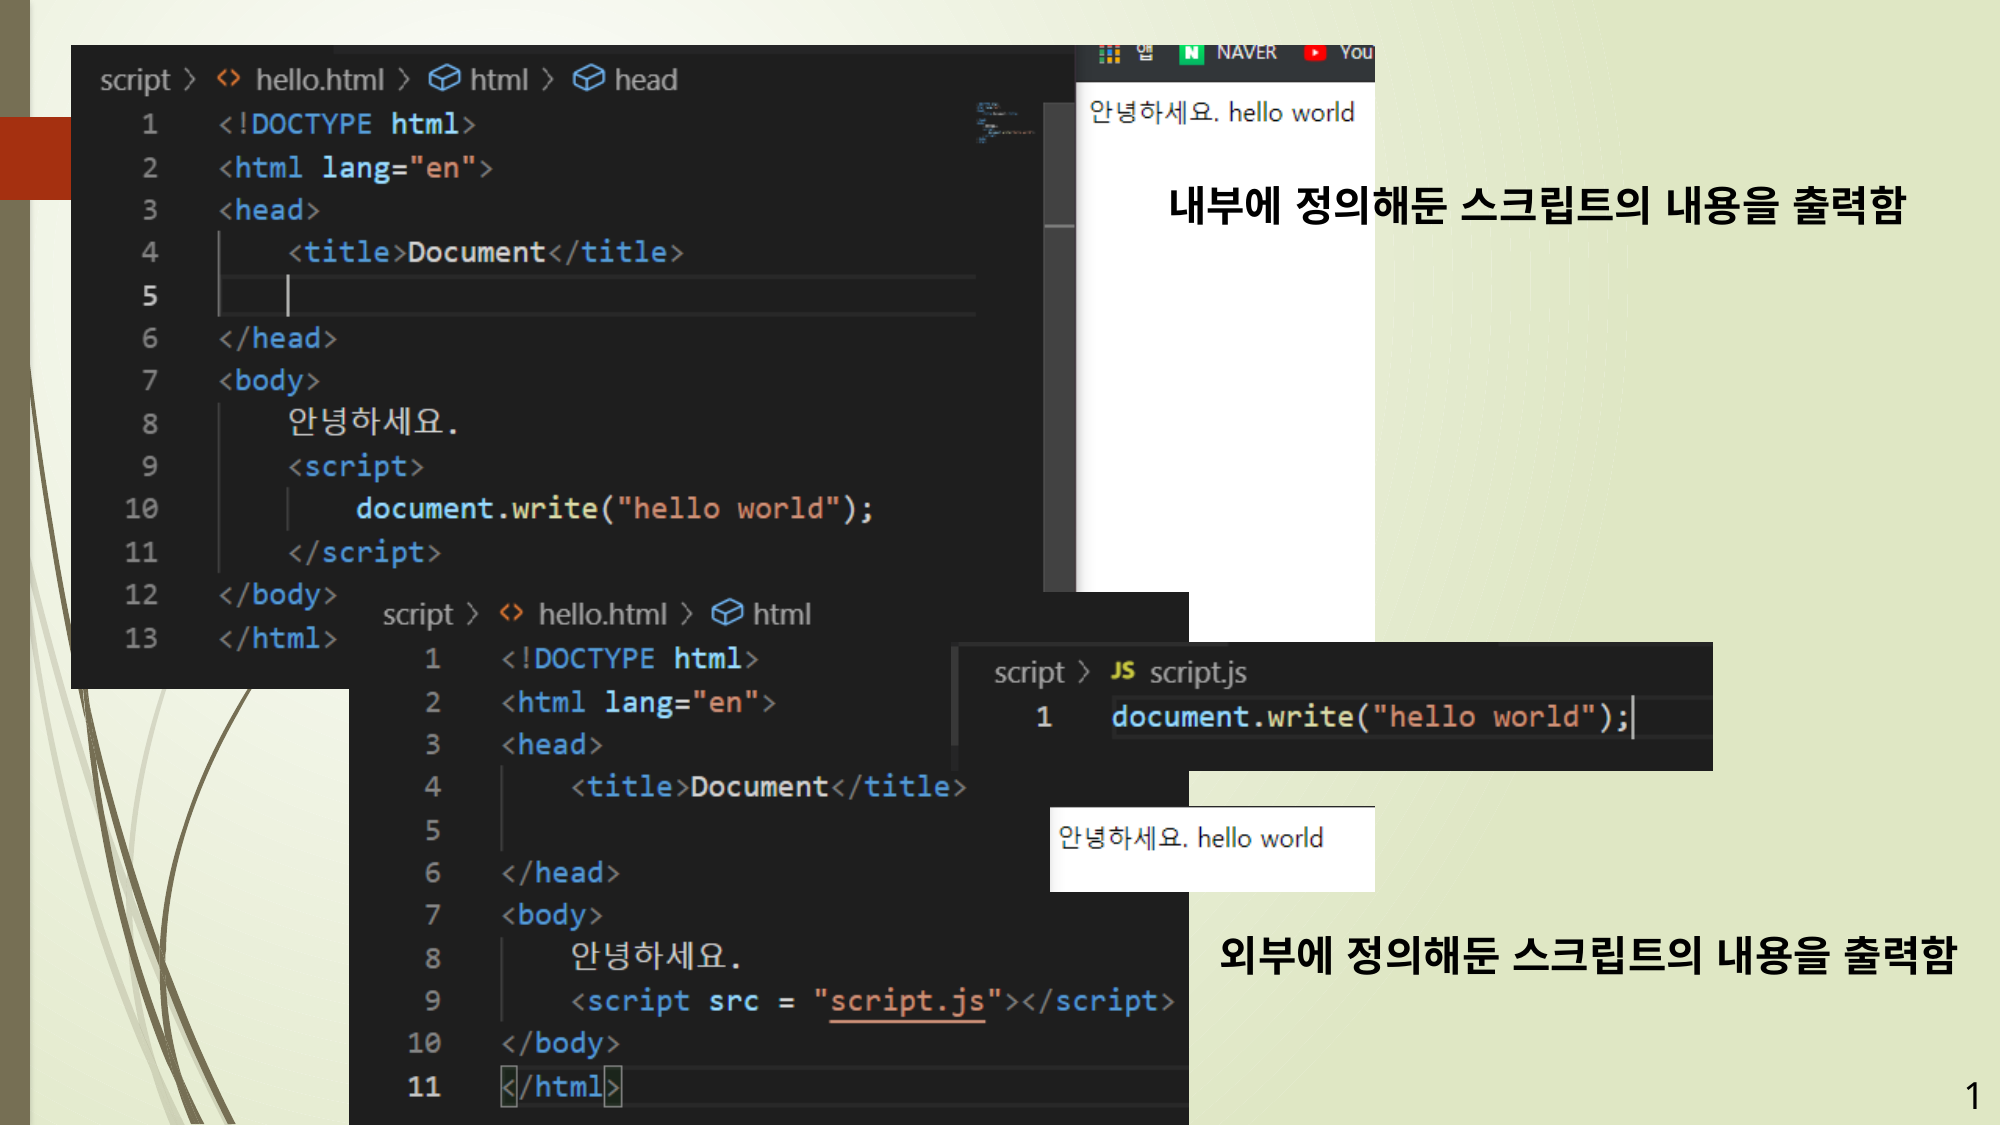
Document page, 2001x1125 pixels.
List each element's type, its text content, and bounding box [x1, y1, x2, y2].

text_box 1 [1948, 1064, 2000, 1125]
text_box 외부에 정의해둔 스크립트의 내용을 출력함 [1204, 922, 1975, 988]
text_box 내부에 정의해둔 스크립트의 내용을 출력함 [1380, 172, 1924, 237]
picture [71, 44, 1714, 1125]
